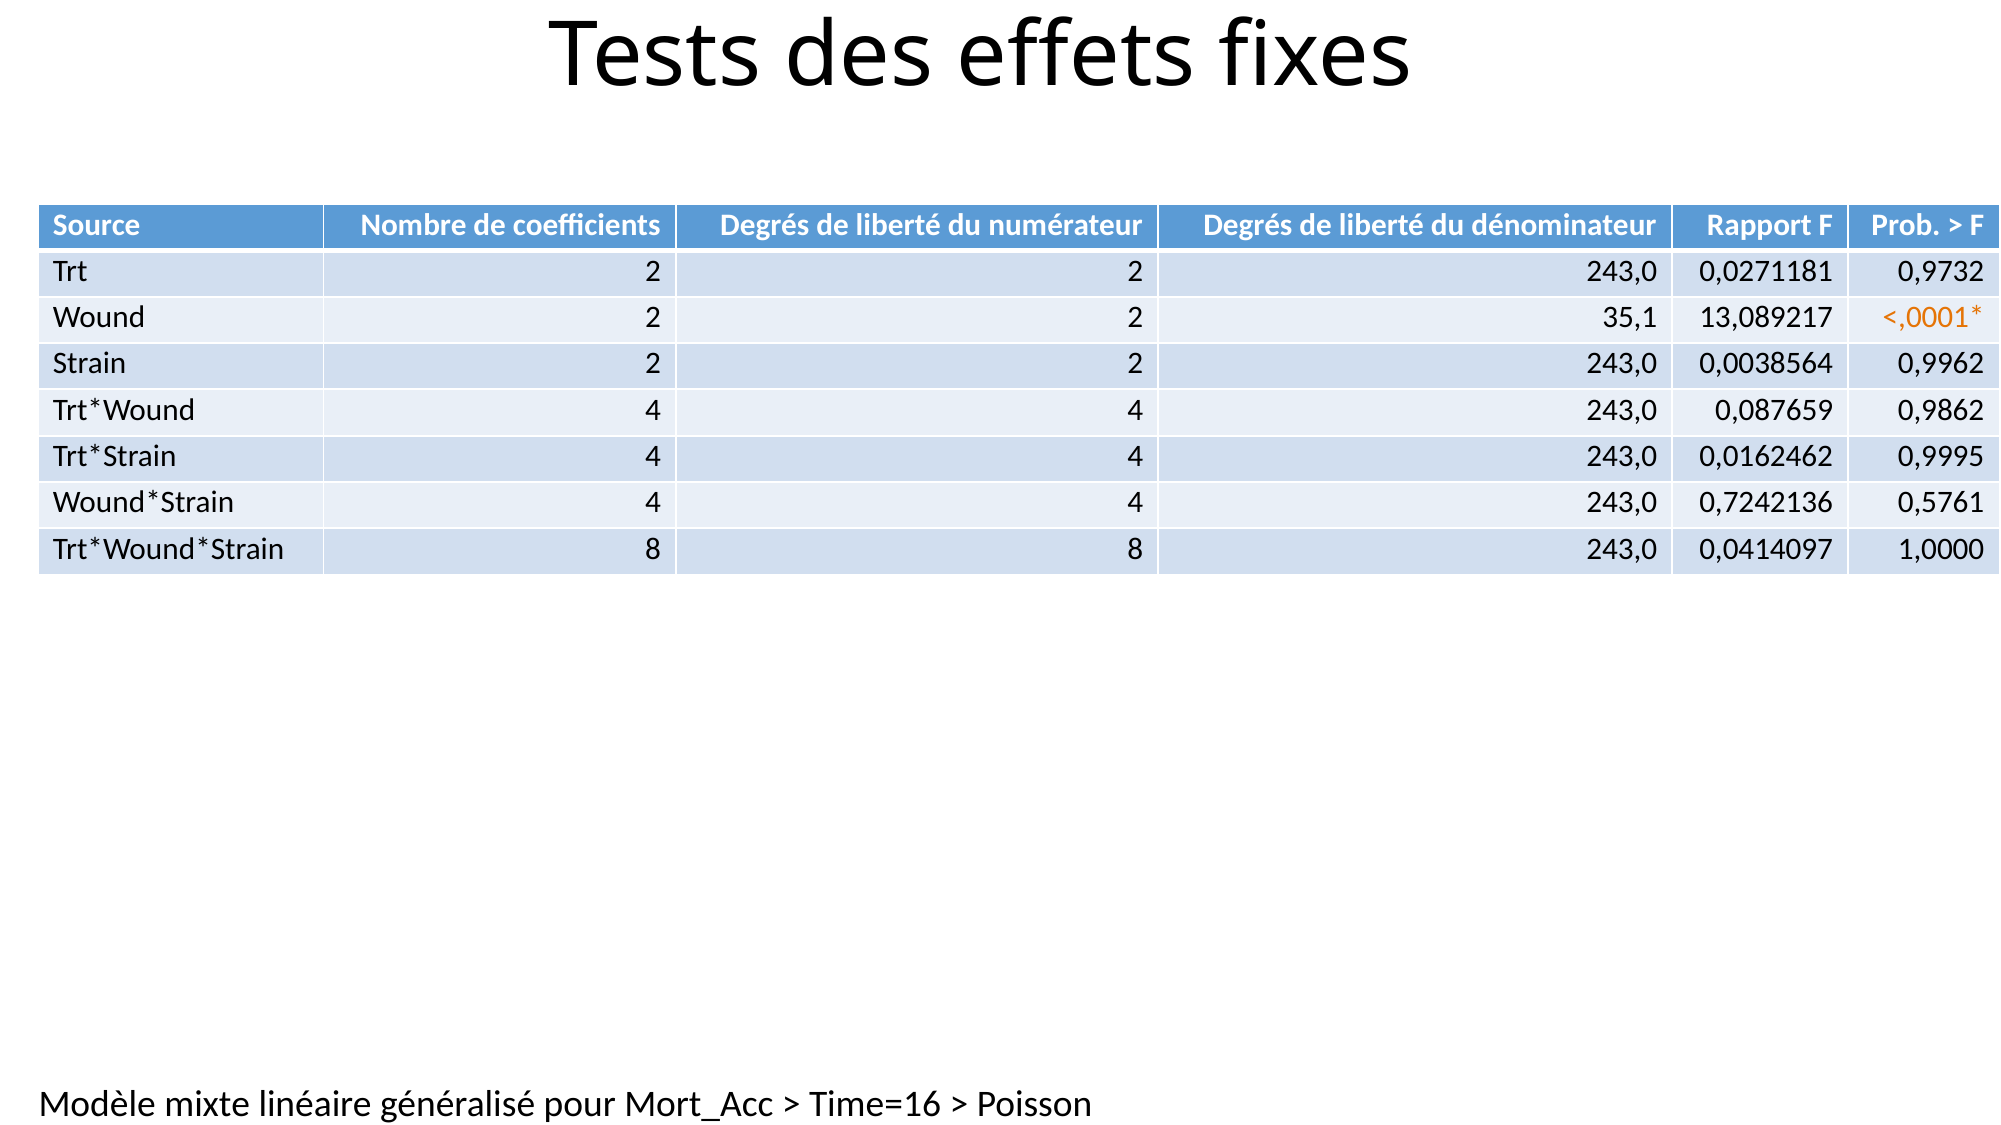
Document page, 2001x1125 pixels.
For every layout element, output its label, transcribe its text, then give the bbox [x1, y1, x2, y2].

table_cell 1,0000 [1849, 529, 1999, 574]
table_cell <,0001* [1849, 298, 1999, 342]
title Tests des effets fixes [0, 0, 1963, 113]
table_cell 0,7242136 [1673, 483, 1847, 527]
table_header Nombre de coefficients [324, 205, 675, 248]
table_cell 0,0271181 [1673, 253, 1847, 296]
table_cell 0,0038564 [1673, 344, 1847, 388]
table_cell 2 [677, 298, 1157, 342]
table_cell 0,0162462 [1673, 437, 1847, 481]
table_cell 4 [324, 437, 675, 481]
table_cell 0,9732 [1849, 253, 1999, 296]
text_box Modèle mixte linéaire généralisé pour Mort_Acc > Time=16 > Poisson [38, 1079, 1095, 1125]
table_cell 4 [324, 483, 675, 527]
table_cell 0,087659 [1673, 390, 1847, 435]
table_cell Trt*Wound [39, 390, 323, 435]
table_cell 0,0414097 [1673, 529, 1847, 574]
table_header Prob. > F [1849, 205, 1999, 248]
table_cell 243,0 [1159, 390, 1671, 435]
table_header Rapport F [1673, 205, 1847, 248]
table_cell 243,0 [1159, 483, 1671, 527]
table_cell 0,9862 [1849, 390, 1999, 435]
table_cell 4 [677, 437, 1157, 481]
table_cell Wound*Strain [39, 483, 323, 527]
table_cell 4 [677, 390, 1157, 435]
table_header Degrés de liberté du dénominateur [1159, 205, 1671, 248]
table_header Source [39, 205, 323, 248]
table_cell 0,5761 [1849, 483, 1999, 527]
table_cell 35,1 [1159, 298, 1671, 342]
table_header Degrés de liberté du numérateur [677, 205, 1157, 248]
table_cell Wound [39, 298, 323, 342]
table_cell 243,0 [1159, 529, 1671, 574]
table_cell 243,0 [1159, 253, 1671, 296]
table_cell Trt*Strain [39, 437, 323, 481]
table_cell 4 [324, 390, 675, 435]
table_cell Trt*Wound*Strain [39, 529, 323, 574]
table_cell Trt [39, 253, 323, 296]
table_cell 2 [324, 344, 675, 388]
table_cell 2 [677, 344, 1157, 388]
table_cell 8 [324, 529, 675, 574]
table_cell 4 [677, 483, 1157, 527]
table_cell 243,0 [1159, 344, 1671, 388]
table_cell 0,9962 [1849, 344, 1999, 388]
table_cell Strain [39, 344, 323, 388]
table_cell 2 [324, 253, 675, 296]
table_cell 243,0 [1159, 437, 1671, 481]
table_cell 8 [677, 529, 1157, 574]
table_cell 2 [677, 253, 1157, 296]
table_cell 2 [324, 298, 675, 342]
table_cell 0,9995 [1849, 437, 1999, 481]
table_cell 13,089217 [1673, 298, 1847, 342]
